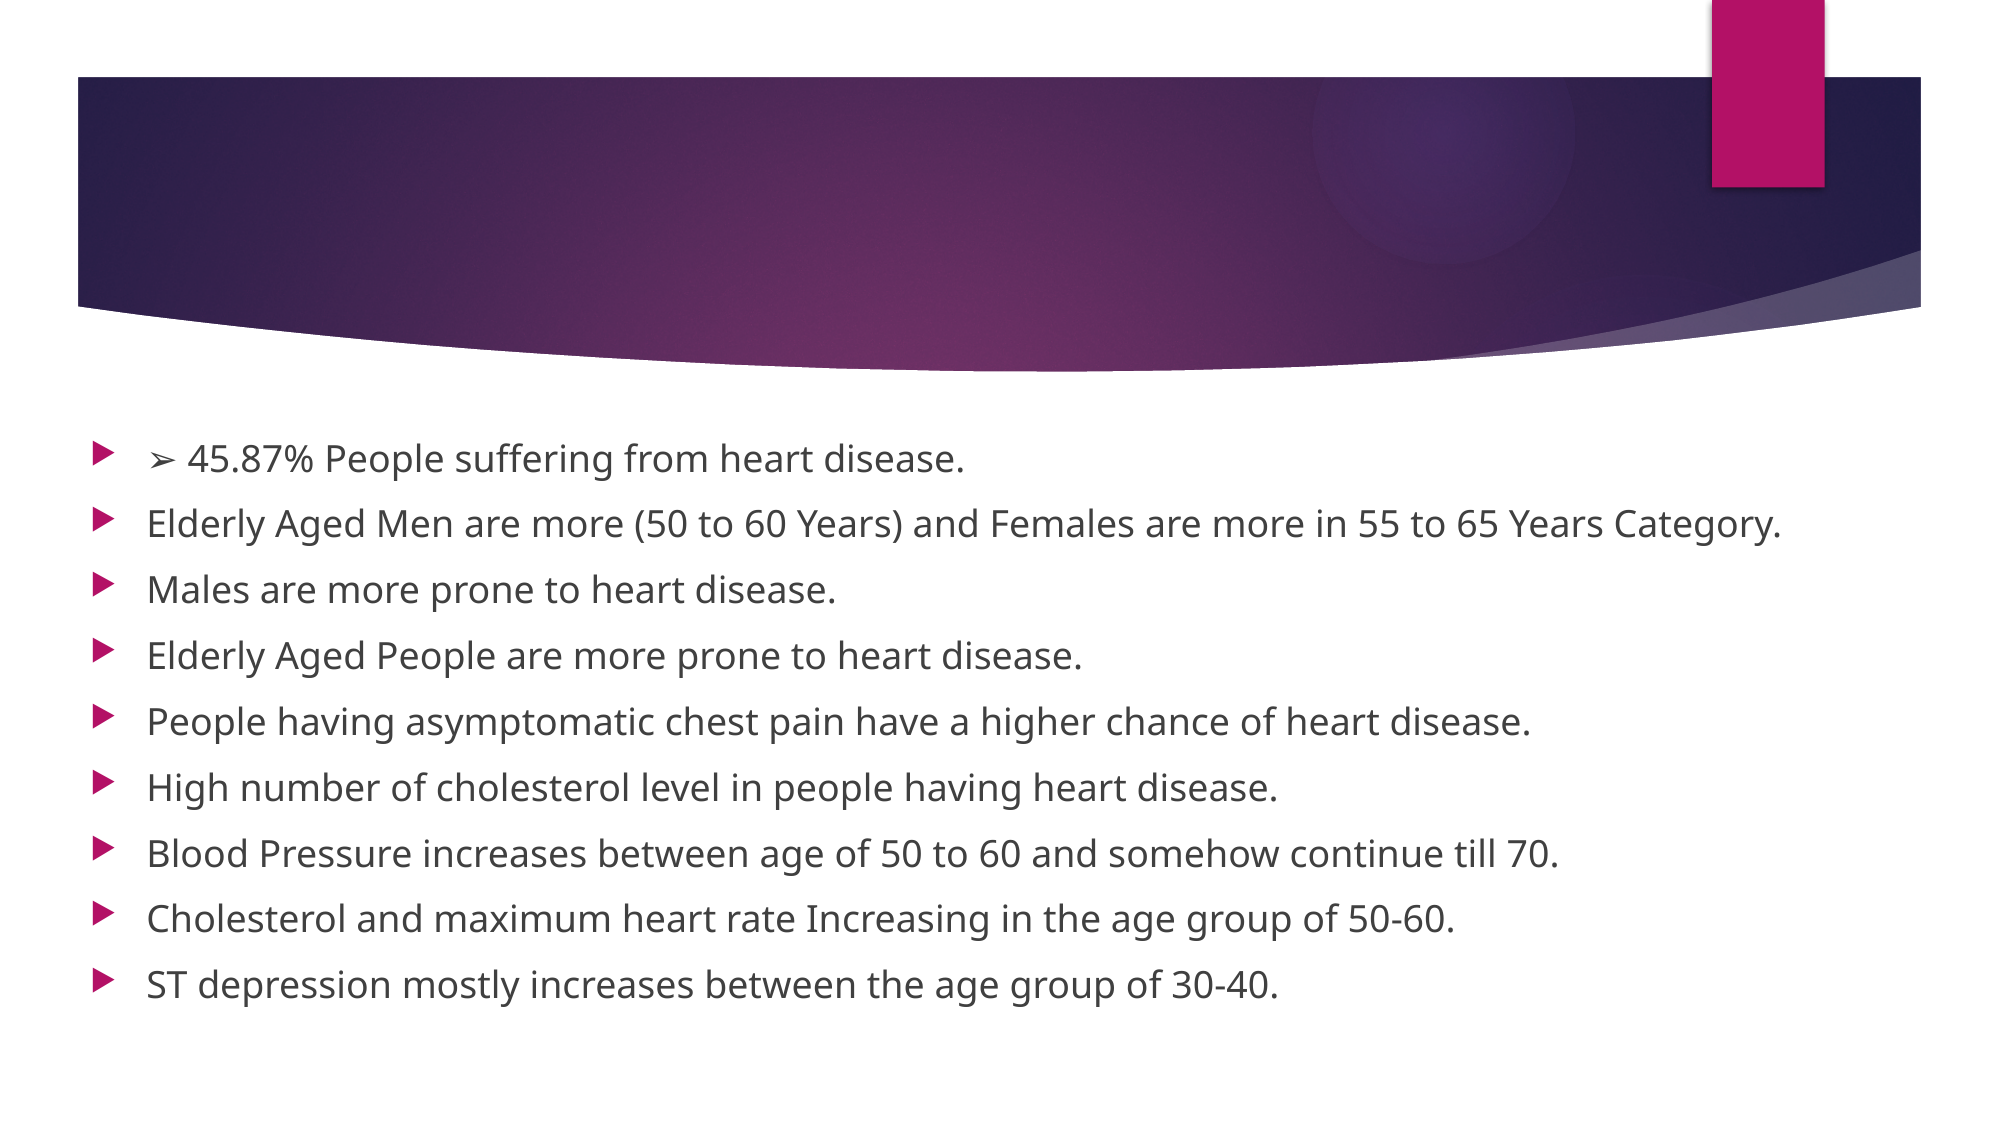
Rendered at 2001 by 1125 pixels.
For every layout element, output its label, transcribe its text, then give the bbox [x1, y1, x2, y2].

list ➢ 45.87% People suffering from heart disease. Elderly Aged Men are more (50 to 60 Years) and Females are more in 55 to 65 Years Category. Males are more prone to heart disease. Elderly Aged People are more prone to heart disease. People having asymptomatic chest pain have a higher chance of heart disease. High number of cholesterol level in people having heart disease. Blood Pressure increases between age of 50 to 60 and somehow continue till 70. Cholesterol and maximum heart rate Increasing in the age group of 50-60. ST depression mostly increases between the age group of 30-40. [75, 427, 1925, 1098]
